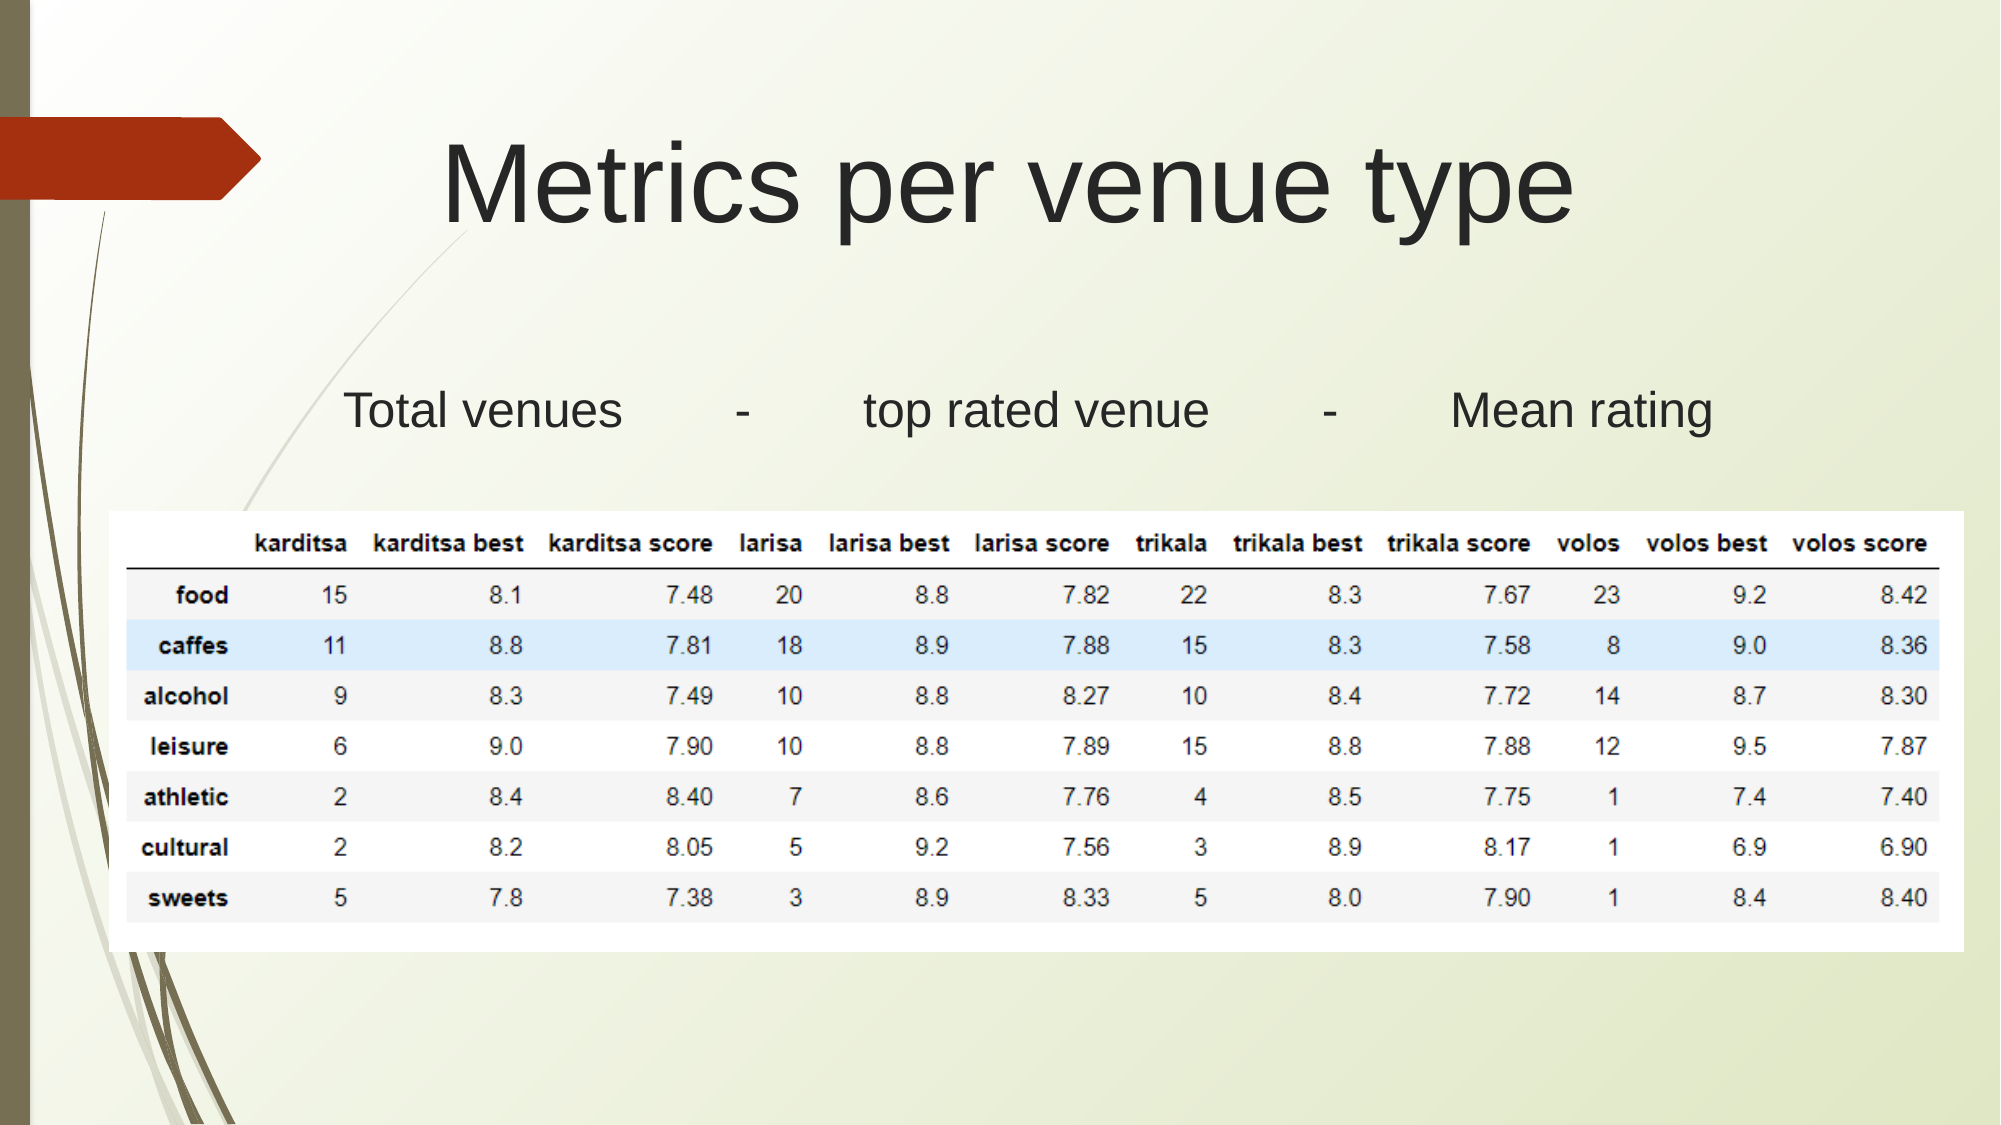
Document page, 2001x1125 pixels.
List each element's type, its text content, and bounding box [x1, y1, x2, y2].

picture [109, 510, 1965, 952]
text_box Total venues - top rated venue - Mean rating [328, 370, 1746, 454]
text_box Metrics per venue type [425, 102, 1888, 313]
